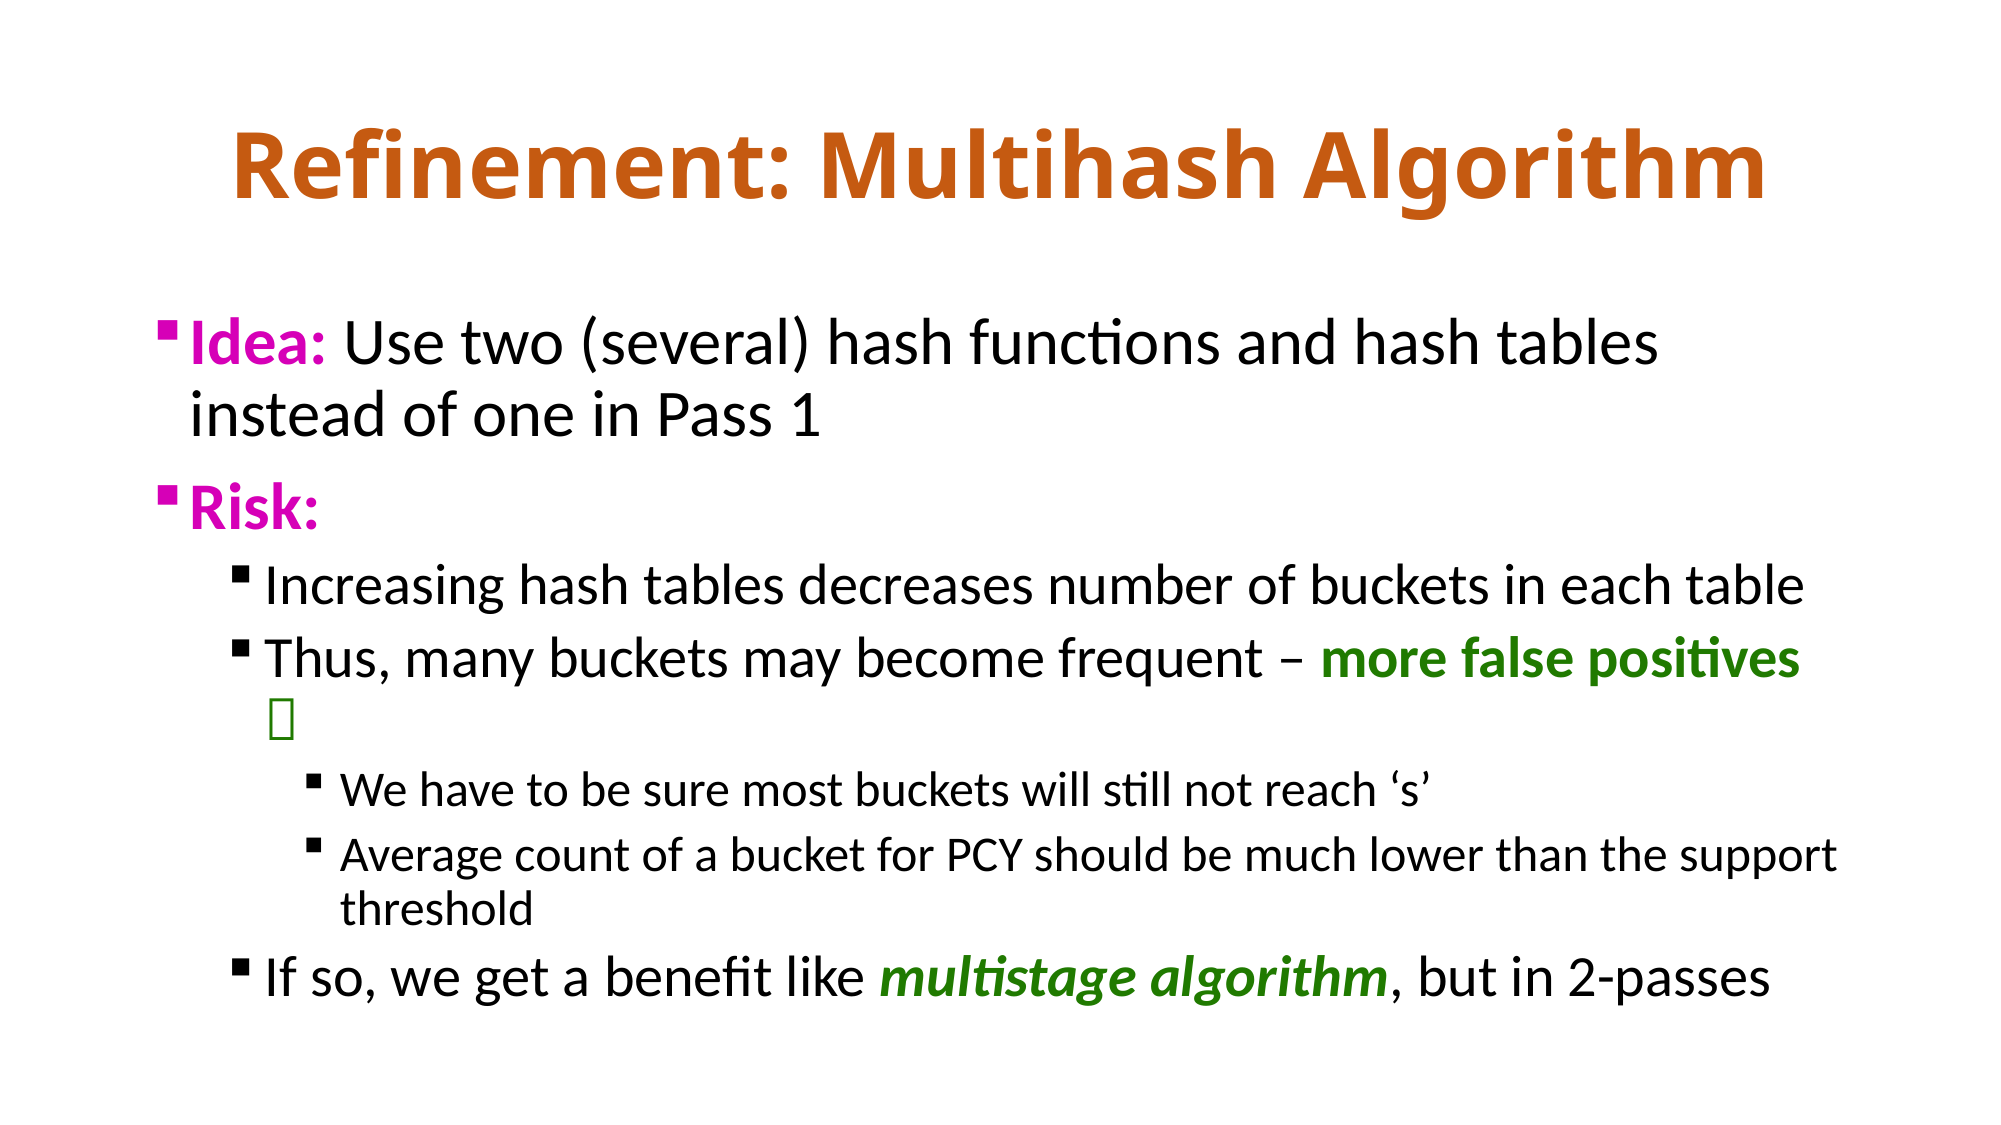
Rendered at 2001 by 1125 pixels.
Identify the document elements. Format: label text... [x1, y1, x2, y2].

title Refinement: Multihash Algorithm [137, 59, 1863, 278]
list Idea: Use two (several) hash functions and hash tables instead of one in Pass 1 Risk: Increasing hash tables decreases number of buckets in each table Thus, many buckets may become frequent – more false positives  We have to be sure most buckets will still not reach ‘s’ Average count of a bucket for PCY should be much lower than the support threshold If so, we get a benefit like multistage algorithm, but in 2-passes [137, 299, 1863, 1060]
